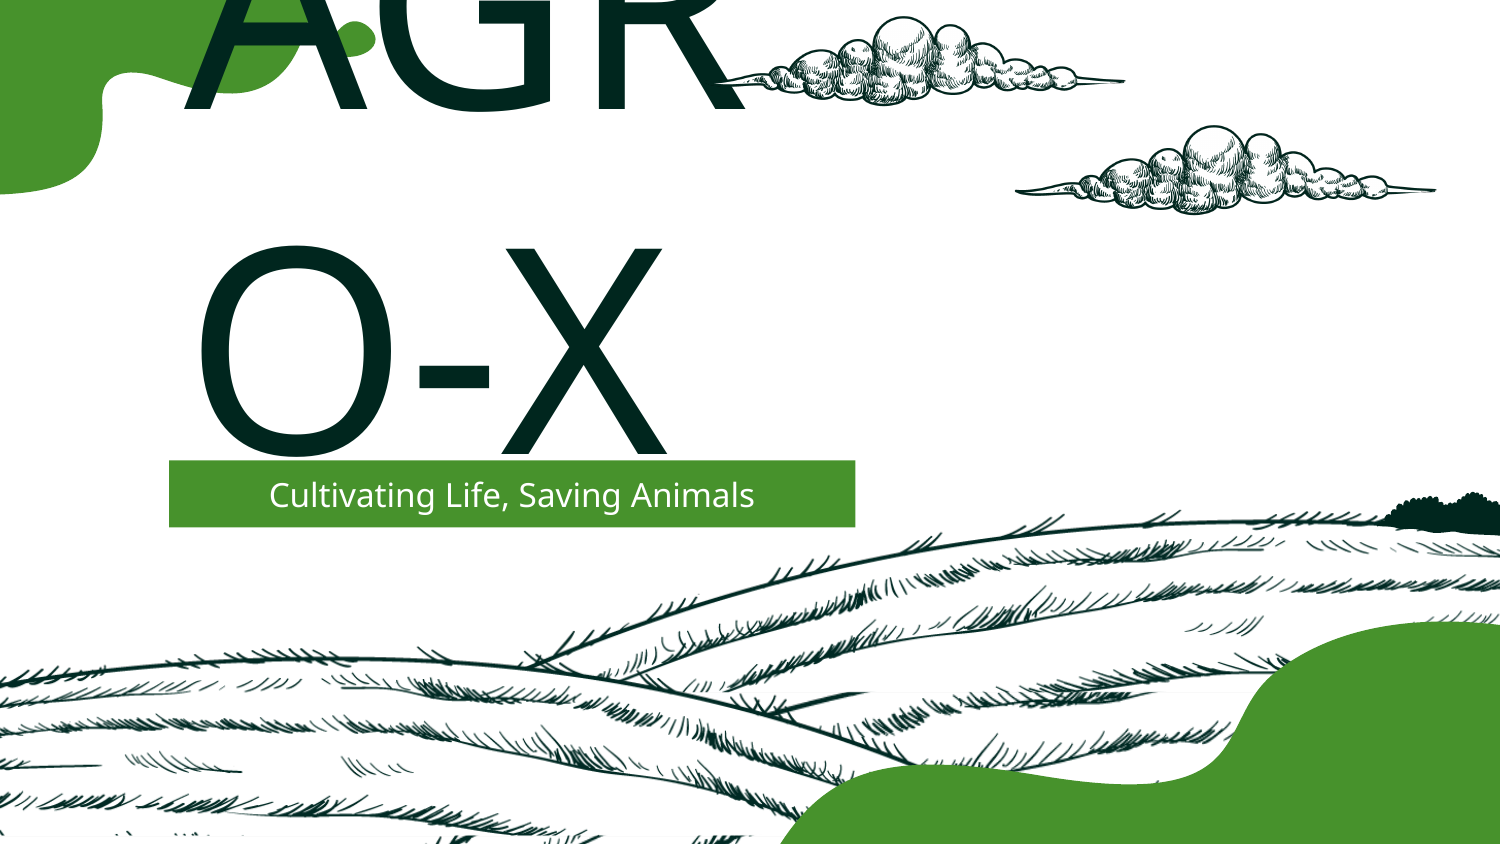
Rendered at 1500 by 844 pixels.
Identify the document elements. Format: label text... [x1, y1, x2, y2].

picture [0, 475, 1500, 844]
subtitle Cultivating Life, Saving Animals [169, 460, 856, 528]
title AGRO-X [169, 183, 856, 460]
picture [701, 9, 1129, 113]
picture [1012, 117, 1439, 221]
